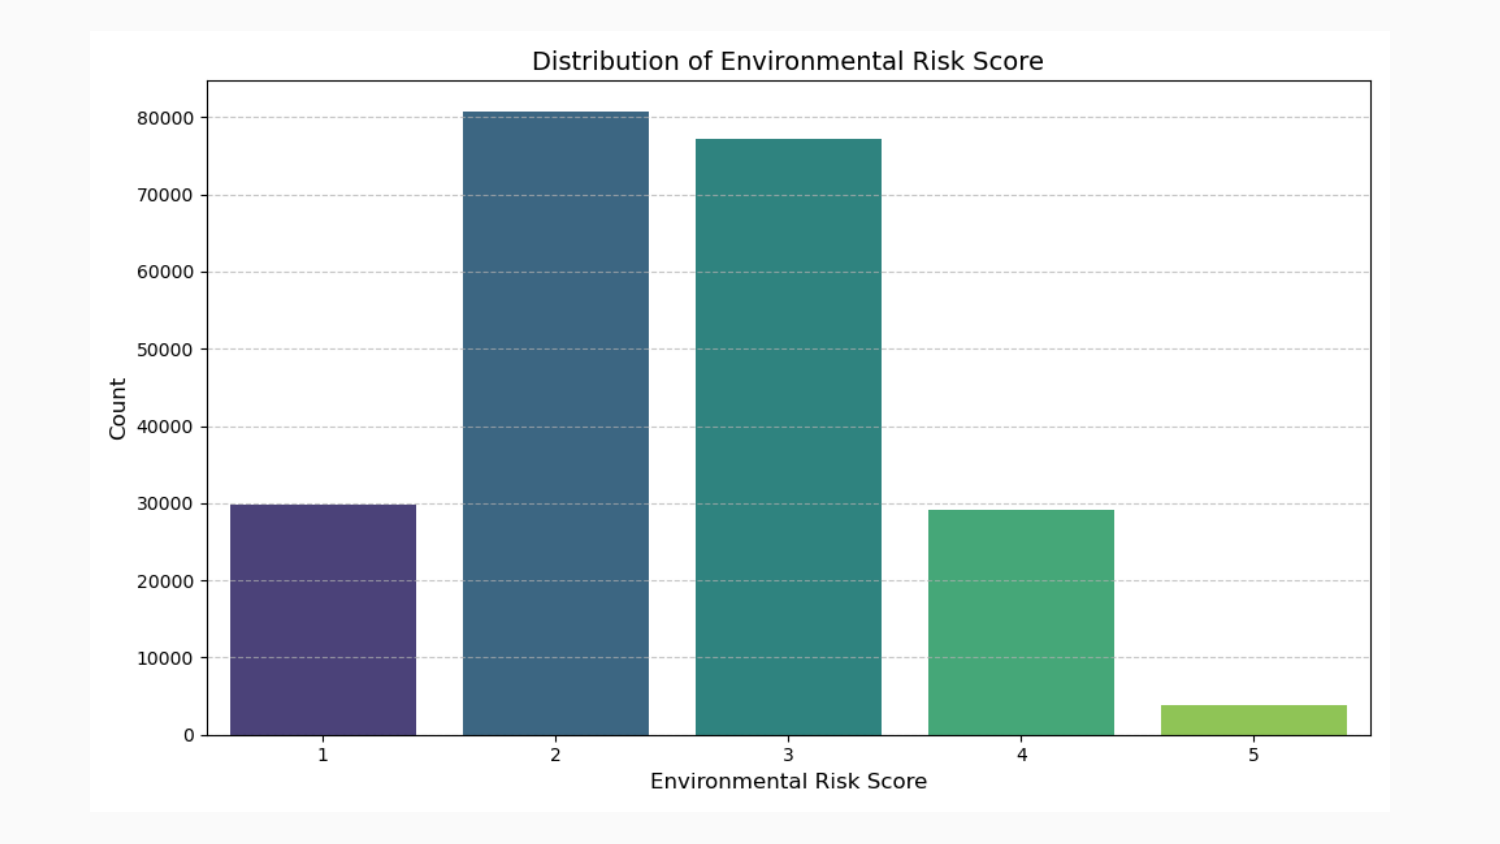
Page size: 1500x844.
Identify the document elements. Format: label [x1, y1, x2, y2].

picture [89, 31, 1391, 812]
